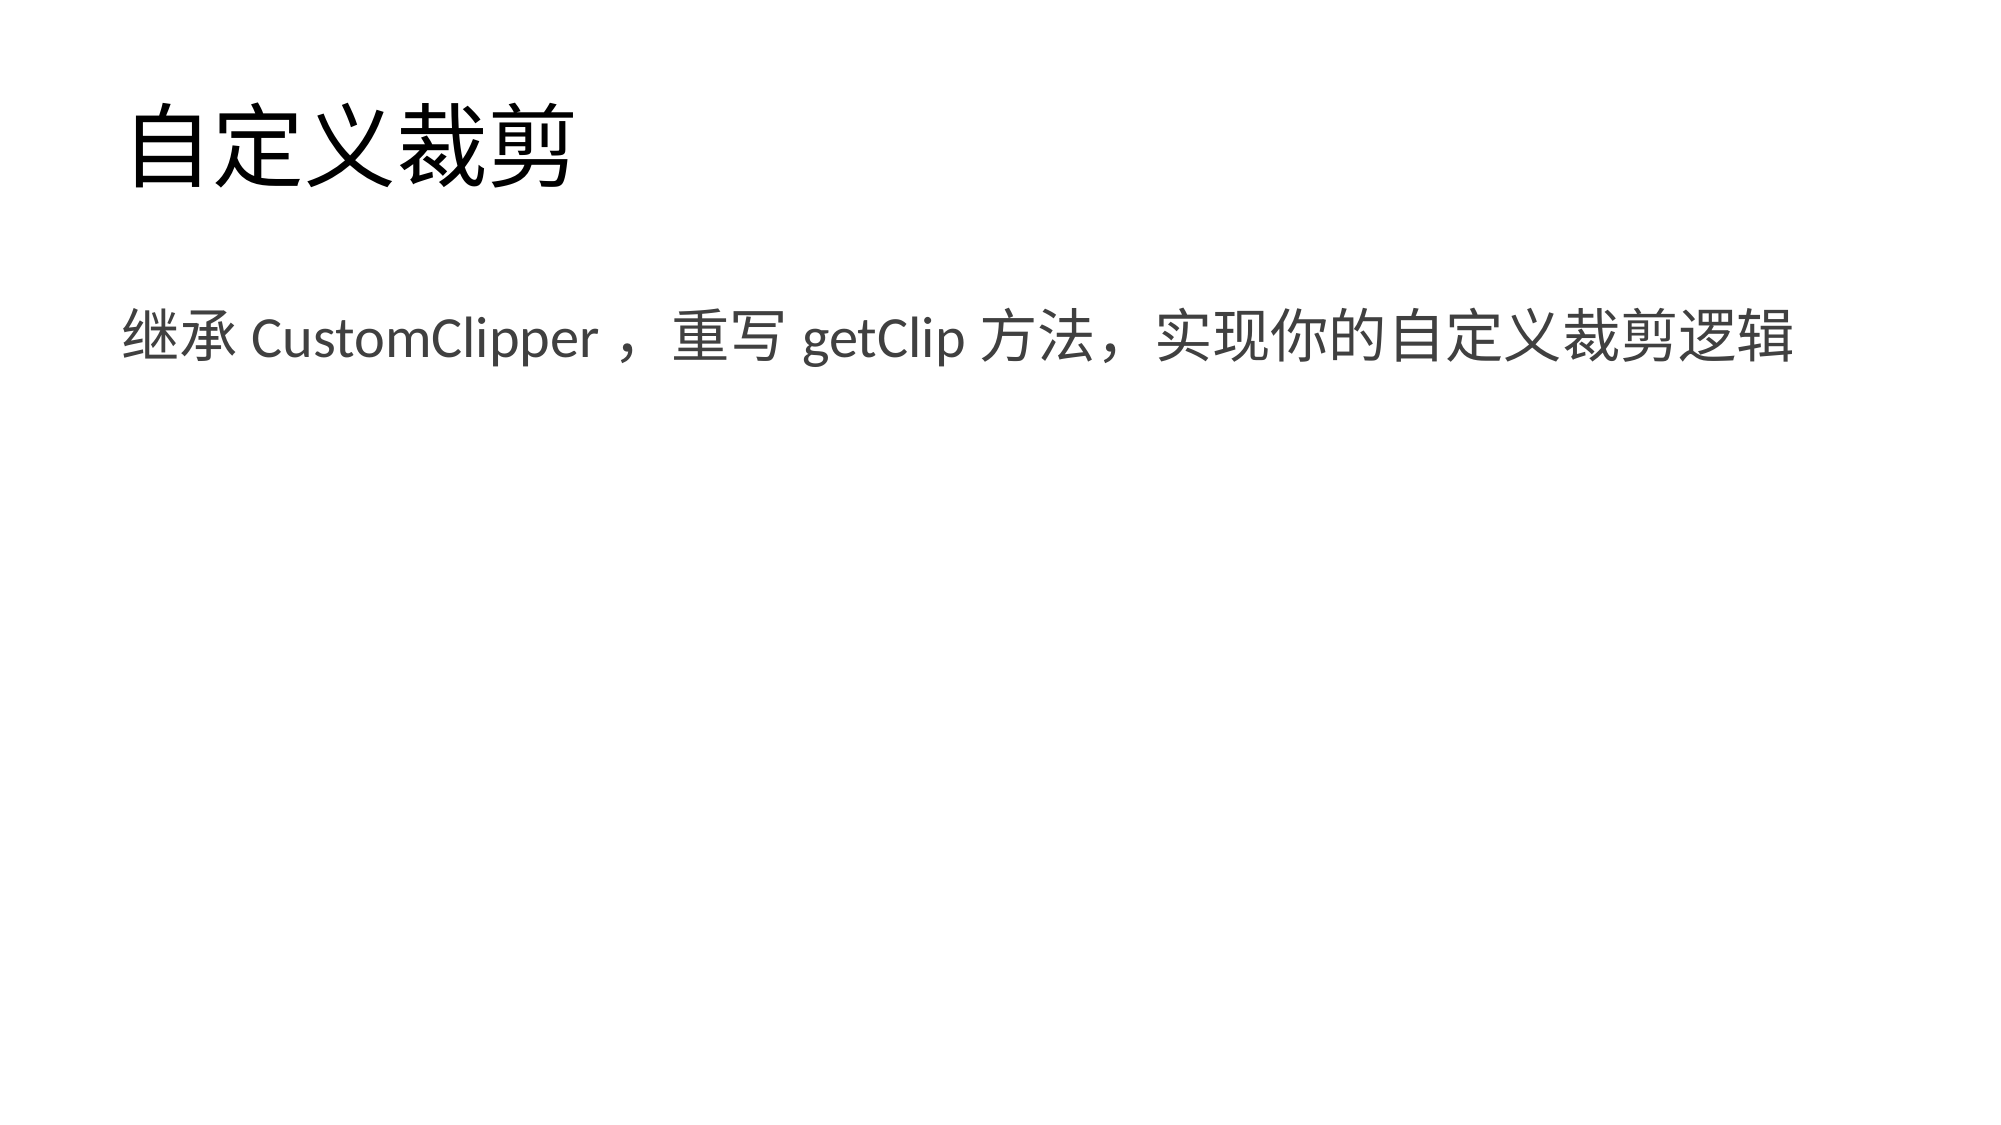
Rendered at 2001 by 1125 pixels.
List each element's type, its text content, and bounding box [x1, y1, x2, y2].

title 自定义裁剪 [106, 42, 1832, 260]
list 继承CustomClipper，重写getClip方法，实现你的自定义裁剪逻辑 [106, 299, 1832, 1014]
